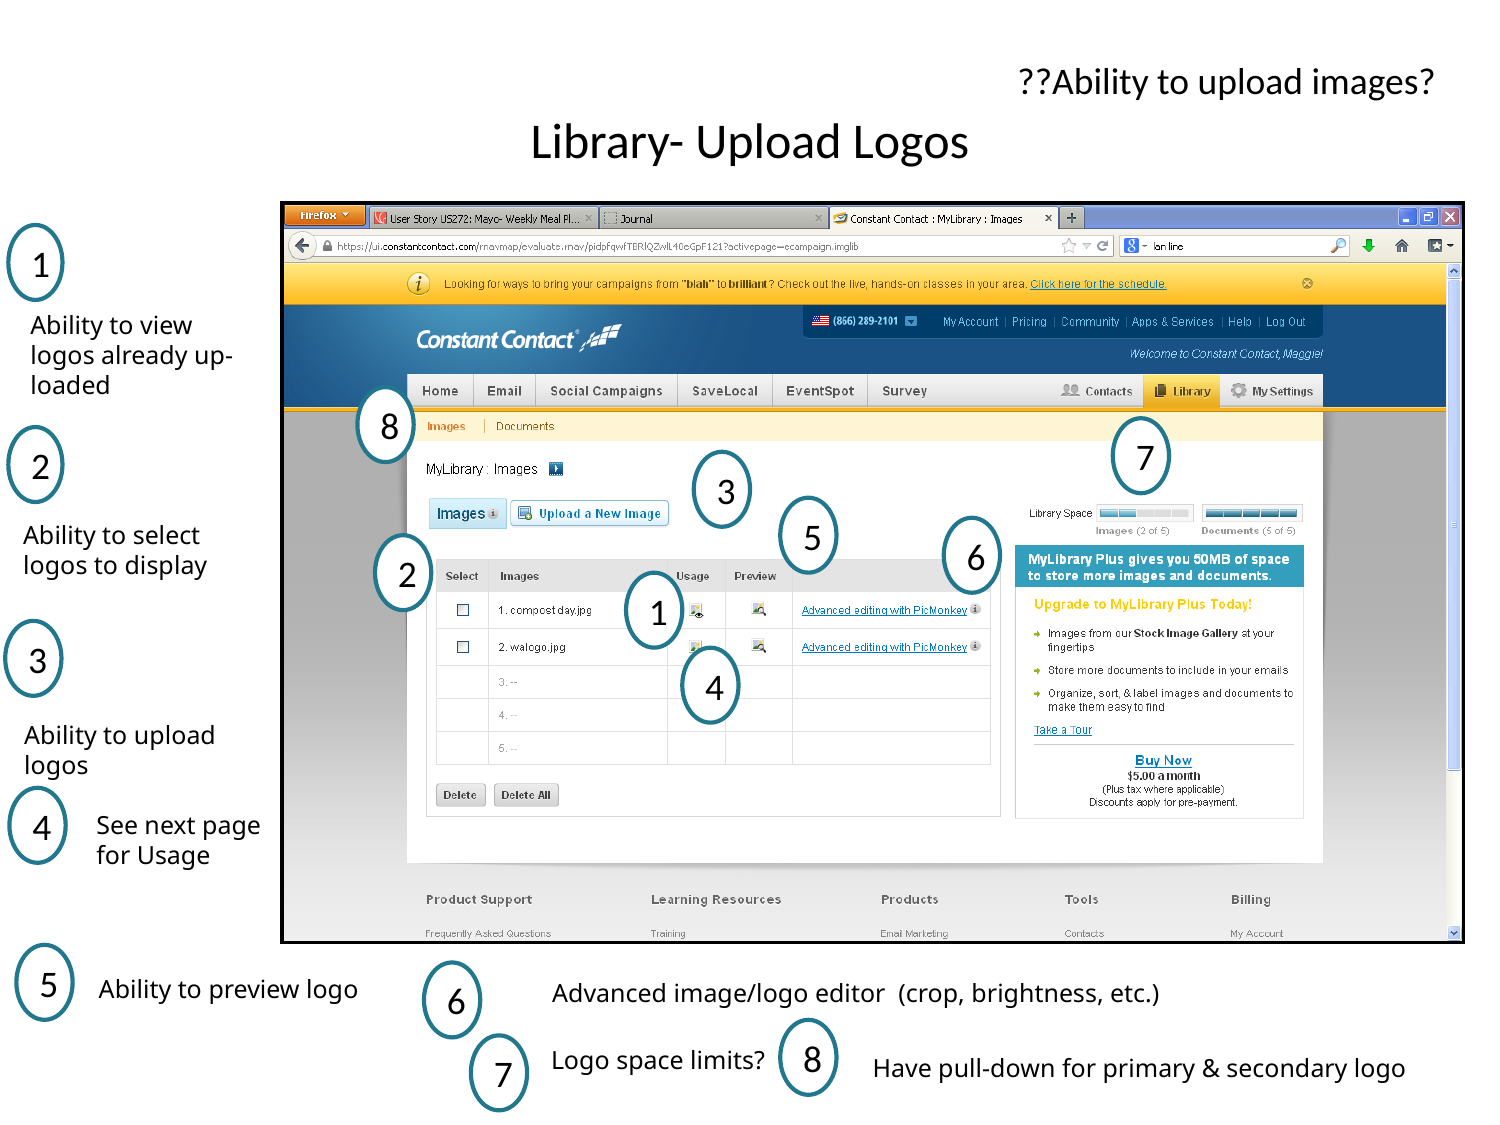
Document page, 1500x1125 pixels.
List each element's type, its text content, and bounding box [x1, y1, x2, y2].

text_box 7 [468, 1033, 530, 1113]
text_box 6 [421, 960, 483, 1040]
text_box ??Ability to upload images? [1002, 49, 1452, 110]
text_box Ability to upload logos [9, 712, 260, 787]
text_box 8 [778, 1017, 839, 1097]
title Library- Upload Logos [75, 45, 1425, 233]
text_box 4 [7, 785, 68, 865]
text_box 1 [6, 222, 65, 302]
text_box 5 [14, 942, 75, 1022]
text_box Ability to preview logo [83, 966, 374, 1011]
text_box Ability to view logos already up- loaded [15, 302, 249, 407]
text_box Logo space limits? [536, 1037, 781, 1083]
text_box Ability to select logos to display [8, 512, 259, 587]
text_box Have pull-down for primary & secondary logo [857, 1044, 1423, 1090]
text_box Advanced image/logo editor (crop, brightness, etc.) [537, 969, 1176, 1015]
text_box 3 [3, 618, 64, 698]
text_box 2 [6, 424, 65, 505]
text_box See next page for Usage [81, 802, 275, 878]
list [280, 201, 1465, 945]
